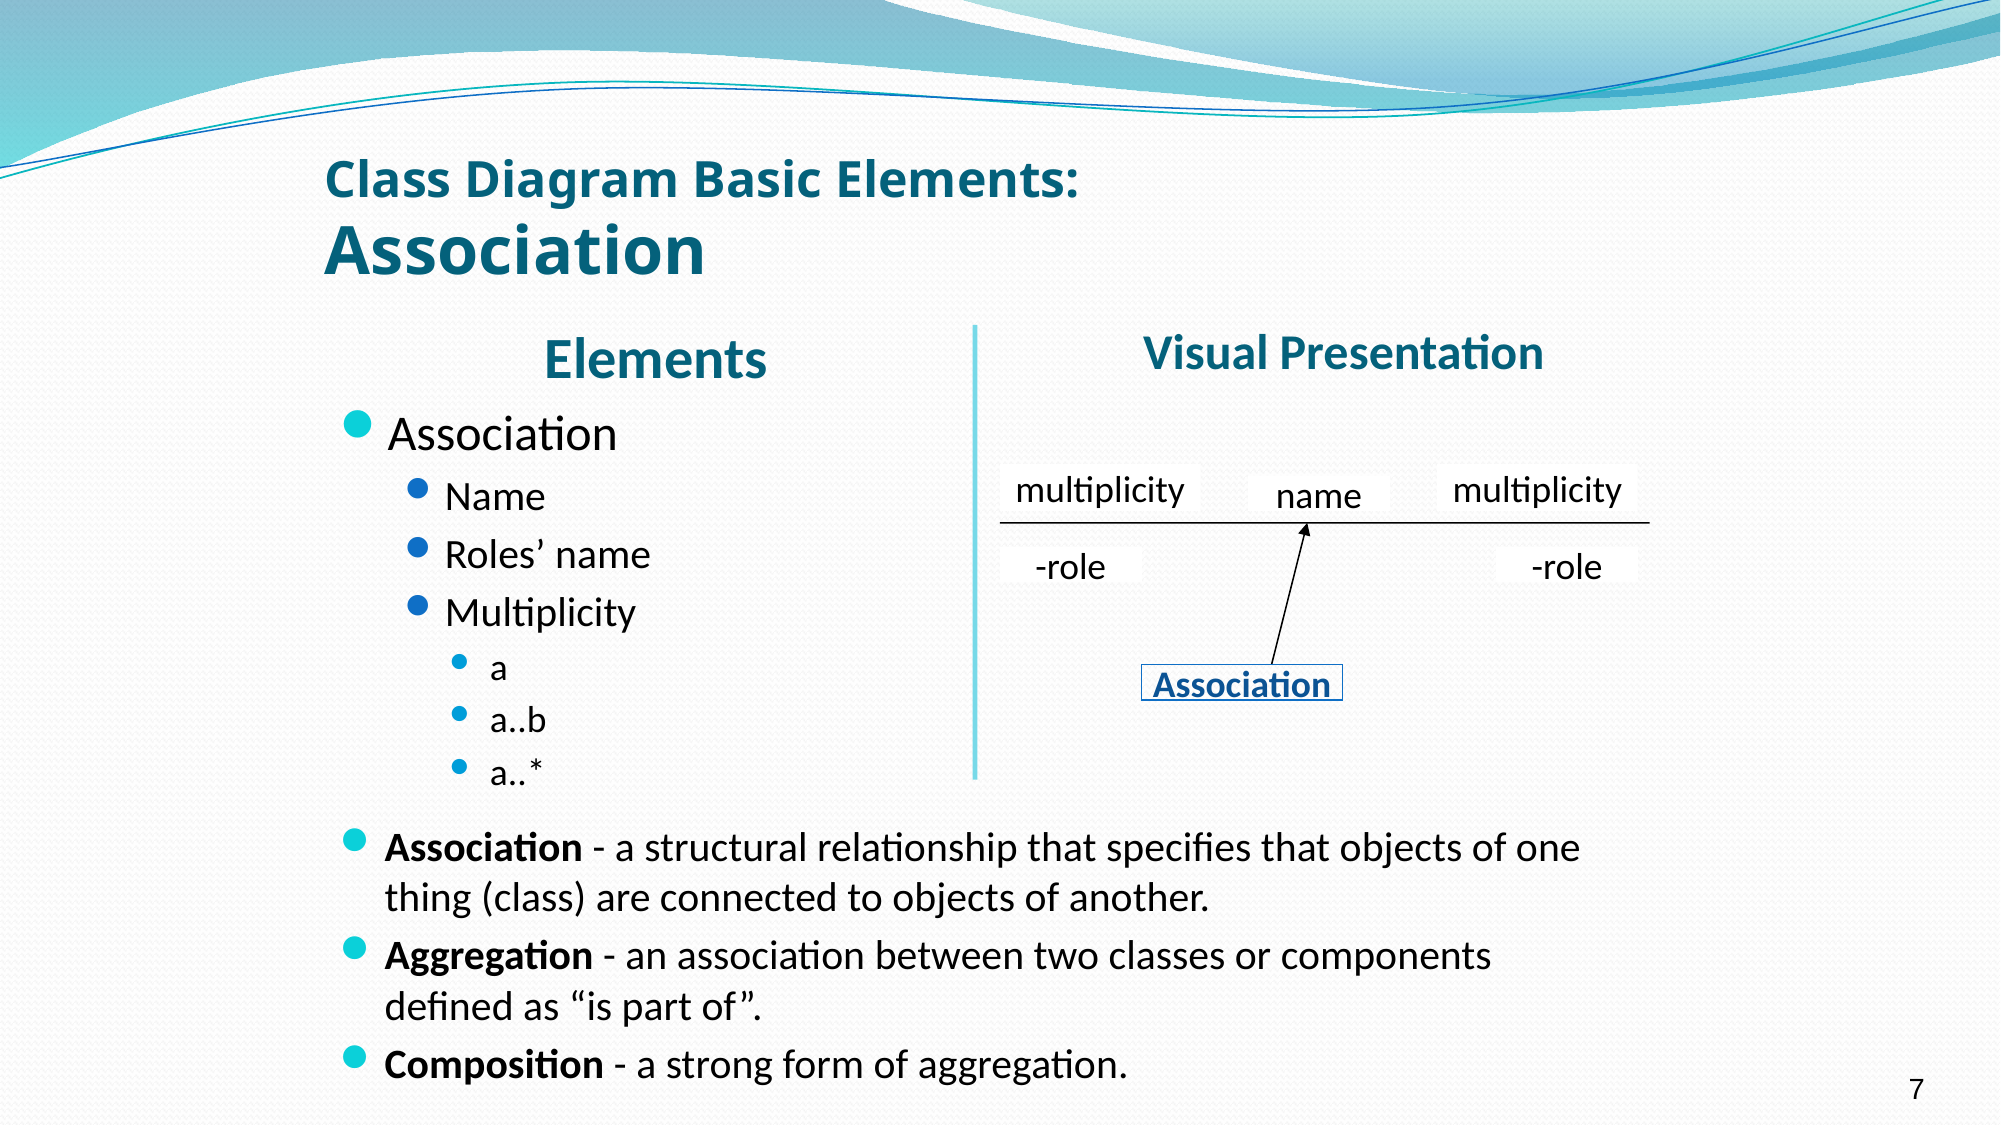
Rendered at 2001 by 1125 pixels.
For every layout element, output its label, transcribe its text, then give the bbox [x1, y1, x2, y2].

text_box multiplicity [1436, 463, 1638, 512]
text_box multiplicity [999, 463, 1201, 512]
list Elements Association Name Roles’ name Multiplicity a a..b a..* [324, 312, 988, 812]
text_box [1271, 522, 1311, 664]
text_box -role [1496, 546, 1638, 583]
text_box -role [999, 546, 1142, 583]
slide_number 7 [1833, 1062, 2000, 1100]
text_box name [1248, 475, 1391, 512]
text_box Association [1141, 664, 1343, 700]
text_box Association - a structural relationship that specifies that objects of one thing (class) are connected to objects of another. Aggregation - an association between two classes or components defined as “is part of”. Composition - a strong form of aggregation. [324, 812, 1638, 1063]
text_box Class Diagram Basic Elements: Association [324, 103, 1675, 288]
list Visual Presentation [1012, 312, 1675, 838]
